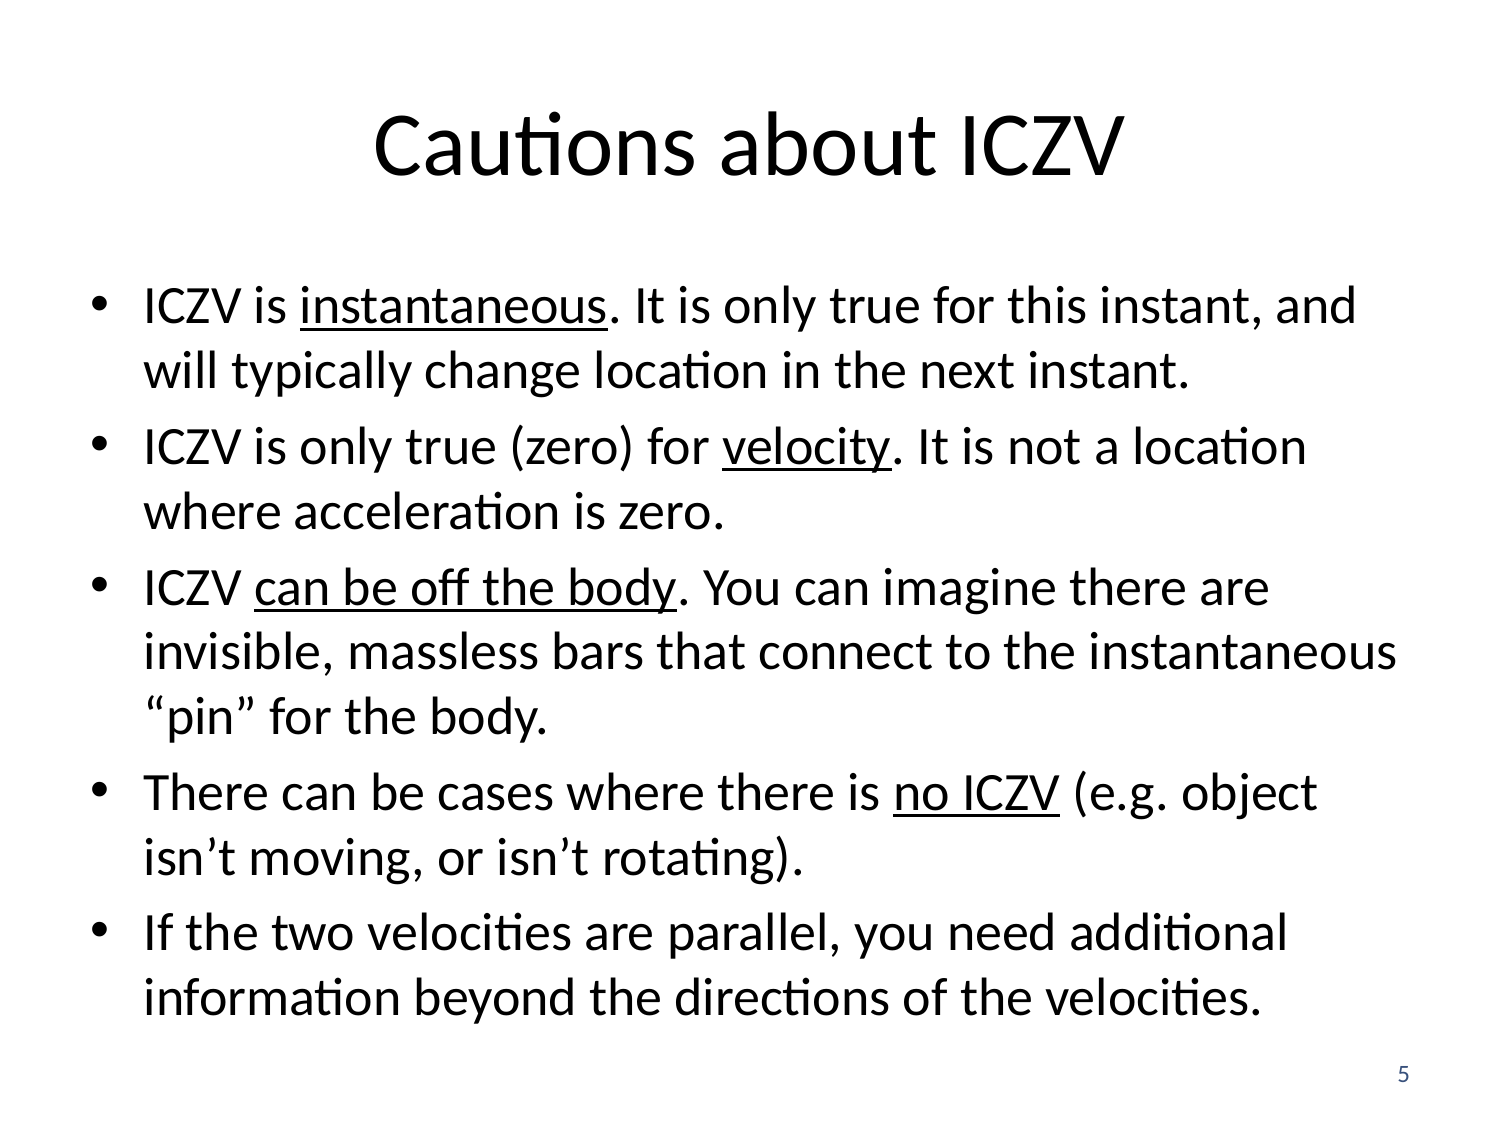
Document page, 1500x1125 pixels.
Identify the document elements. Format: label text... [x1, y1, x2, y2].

title Cautions about ICZV [75, 45, 1425, 233]
slide_number 5 [1074, 1042, 1425, 1103]
list ICZV is instantaneous. It is only true for this instant, and will typically change location in the next instant. ICZV is only true (zero) for velocity. It is not a location where acceleration is zero. ICZV can be off the body. You can imagine there are invisible, massless bars that connect to the instantaneous “pin” for the body. There can be cases where there is no ICZV (e.g. object isn’t moving, or isn’t rotating). If the two velocities are parallel, you need additional information beyond the directions of the velocities. [75, 262, 1425, 1043]
